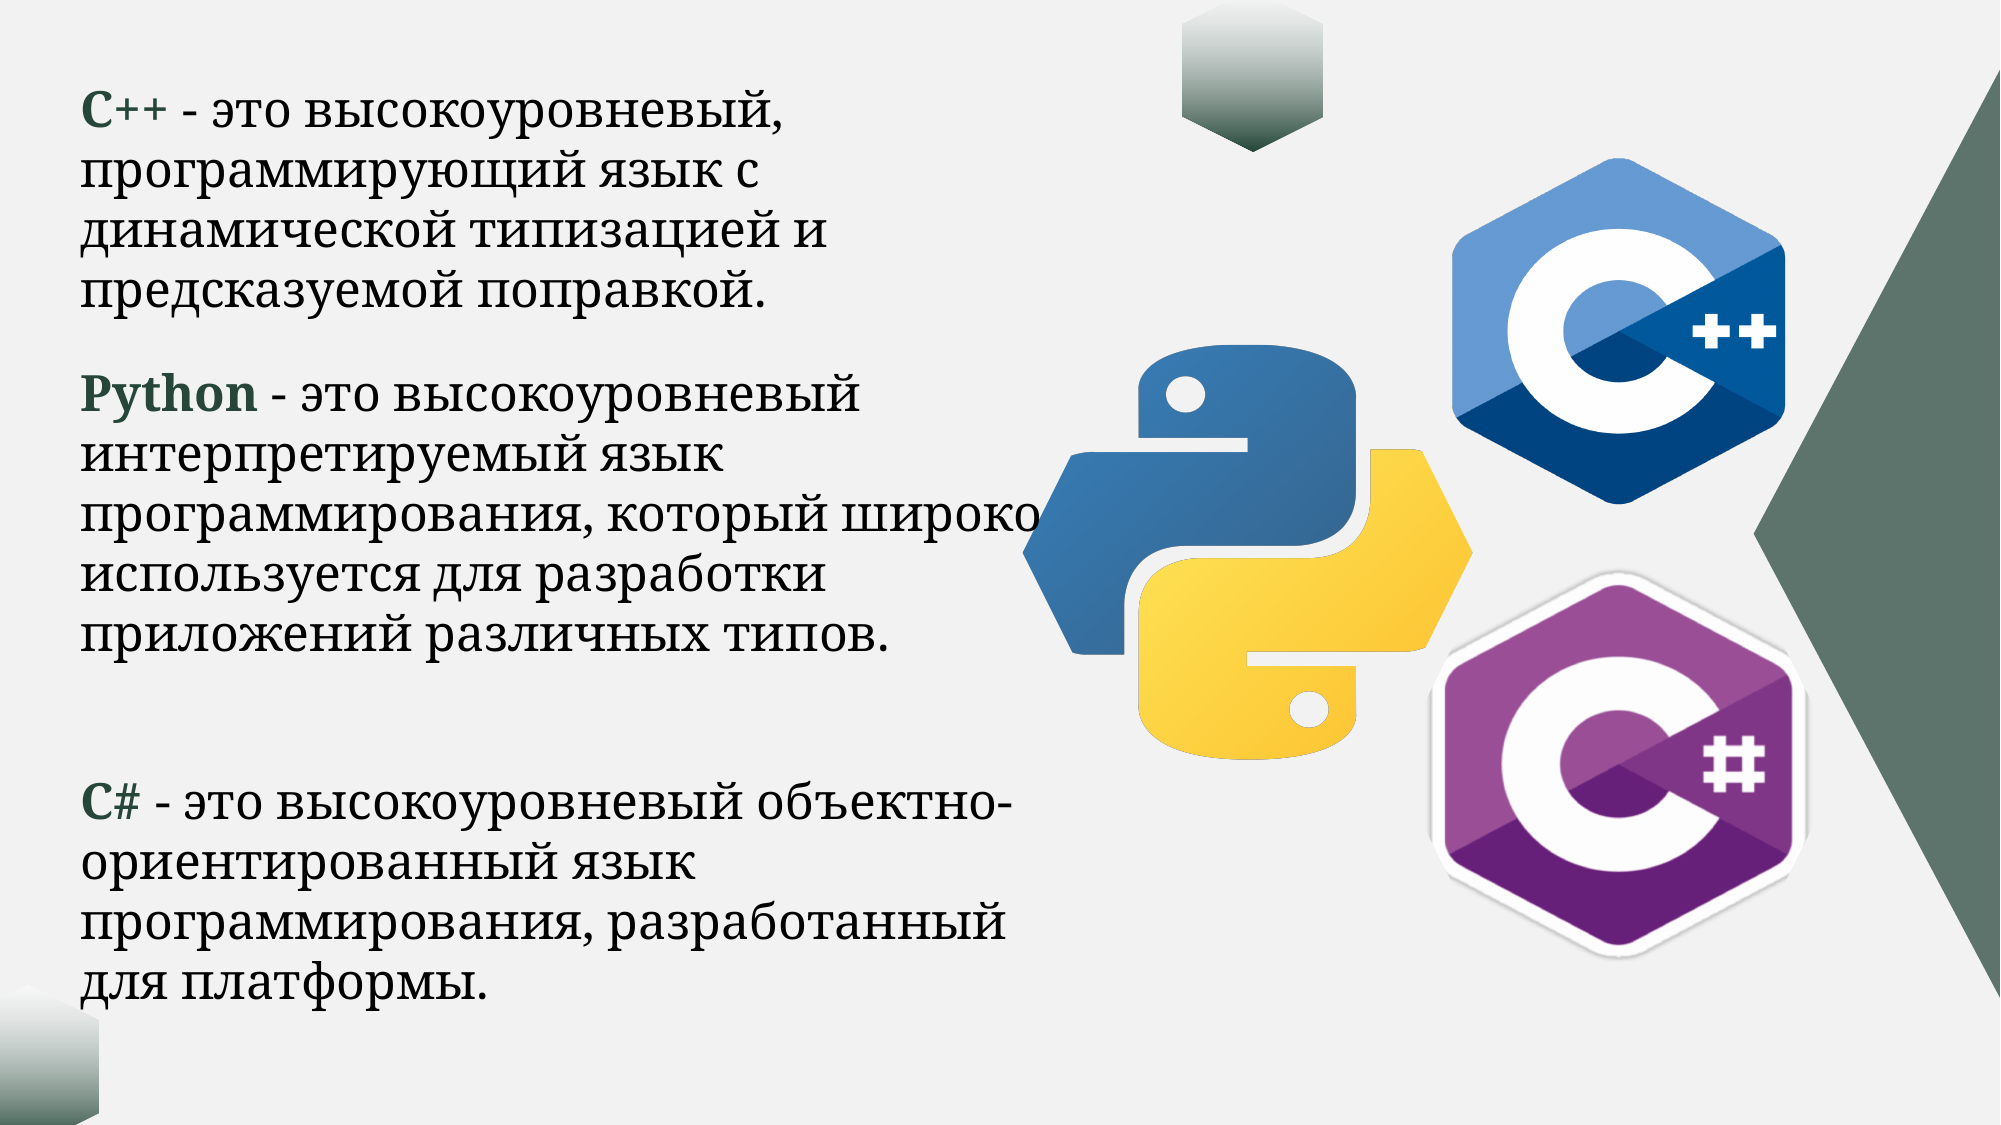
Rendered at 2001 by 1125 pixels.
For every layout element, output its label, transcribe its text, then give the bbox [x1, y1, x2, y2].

text_box C# - это высокоуровневый объектно-ориентированный язык программирования, разработанный для платформы. [65, 762, 1091, 1018]
text_box Python - это высокоуровневый интерпретируемый язык программирования, который широко используется для разработки приложений различных типов. [65, 354, 1091, 670]
text_box [1392, 556, 1845, 975]
text_box [1392, 122, 1845, 540]
text_box [1181, 0, 1324, 153]
text_box [1080, 343, 1474, 762]
text_box С++ - это высокоуровневый, программирующий язык с динамической типизацией и предсказуемой поправкой. [65, 69, 1113, 325]
text_box [0, 983, 100, 1125]
text_box [1752, 67, 2000, 1001]
